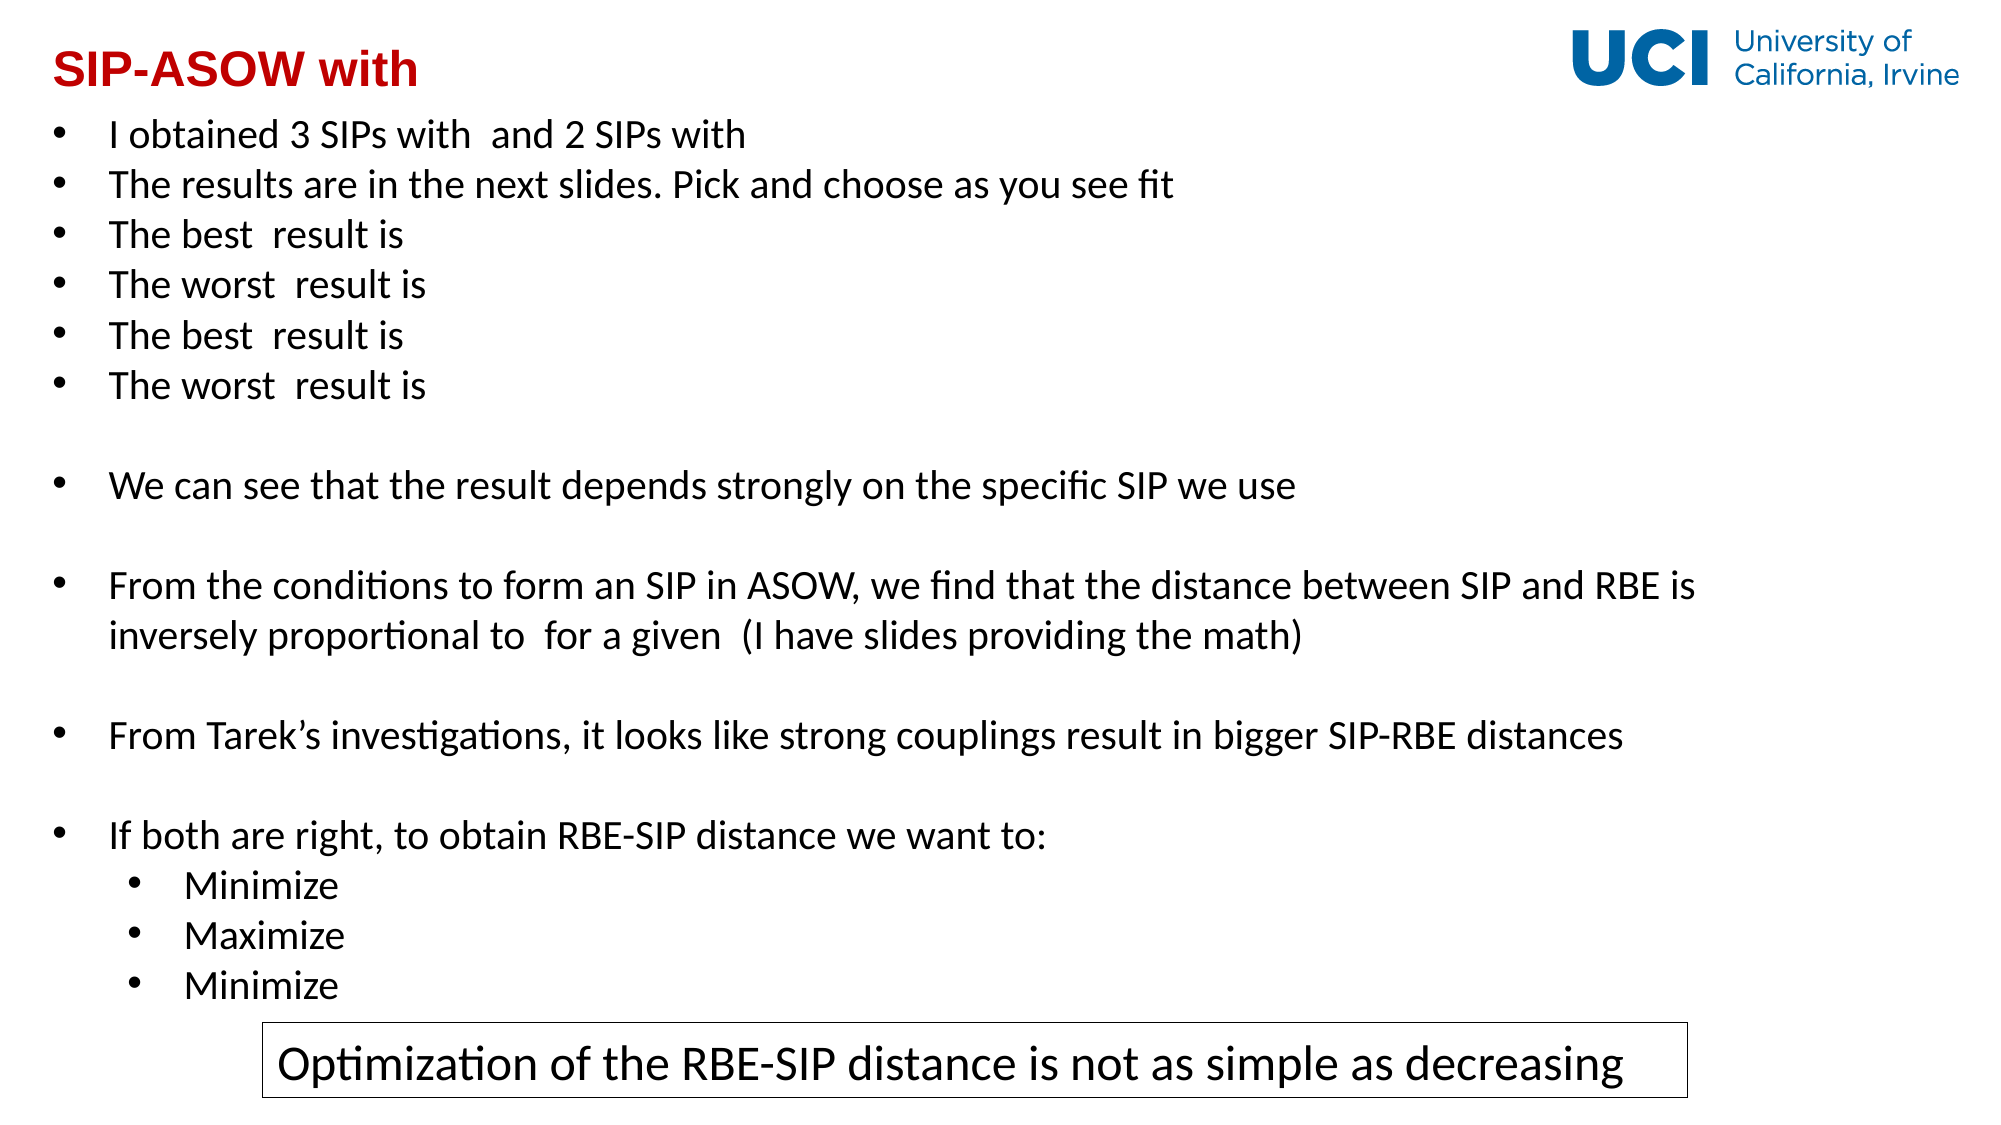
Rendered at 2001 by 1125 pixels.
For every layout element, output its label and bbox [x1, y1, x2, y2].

picture [1572, 29, 1959, 88]
